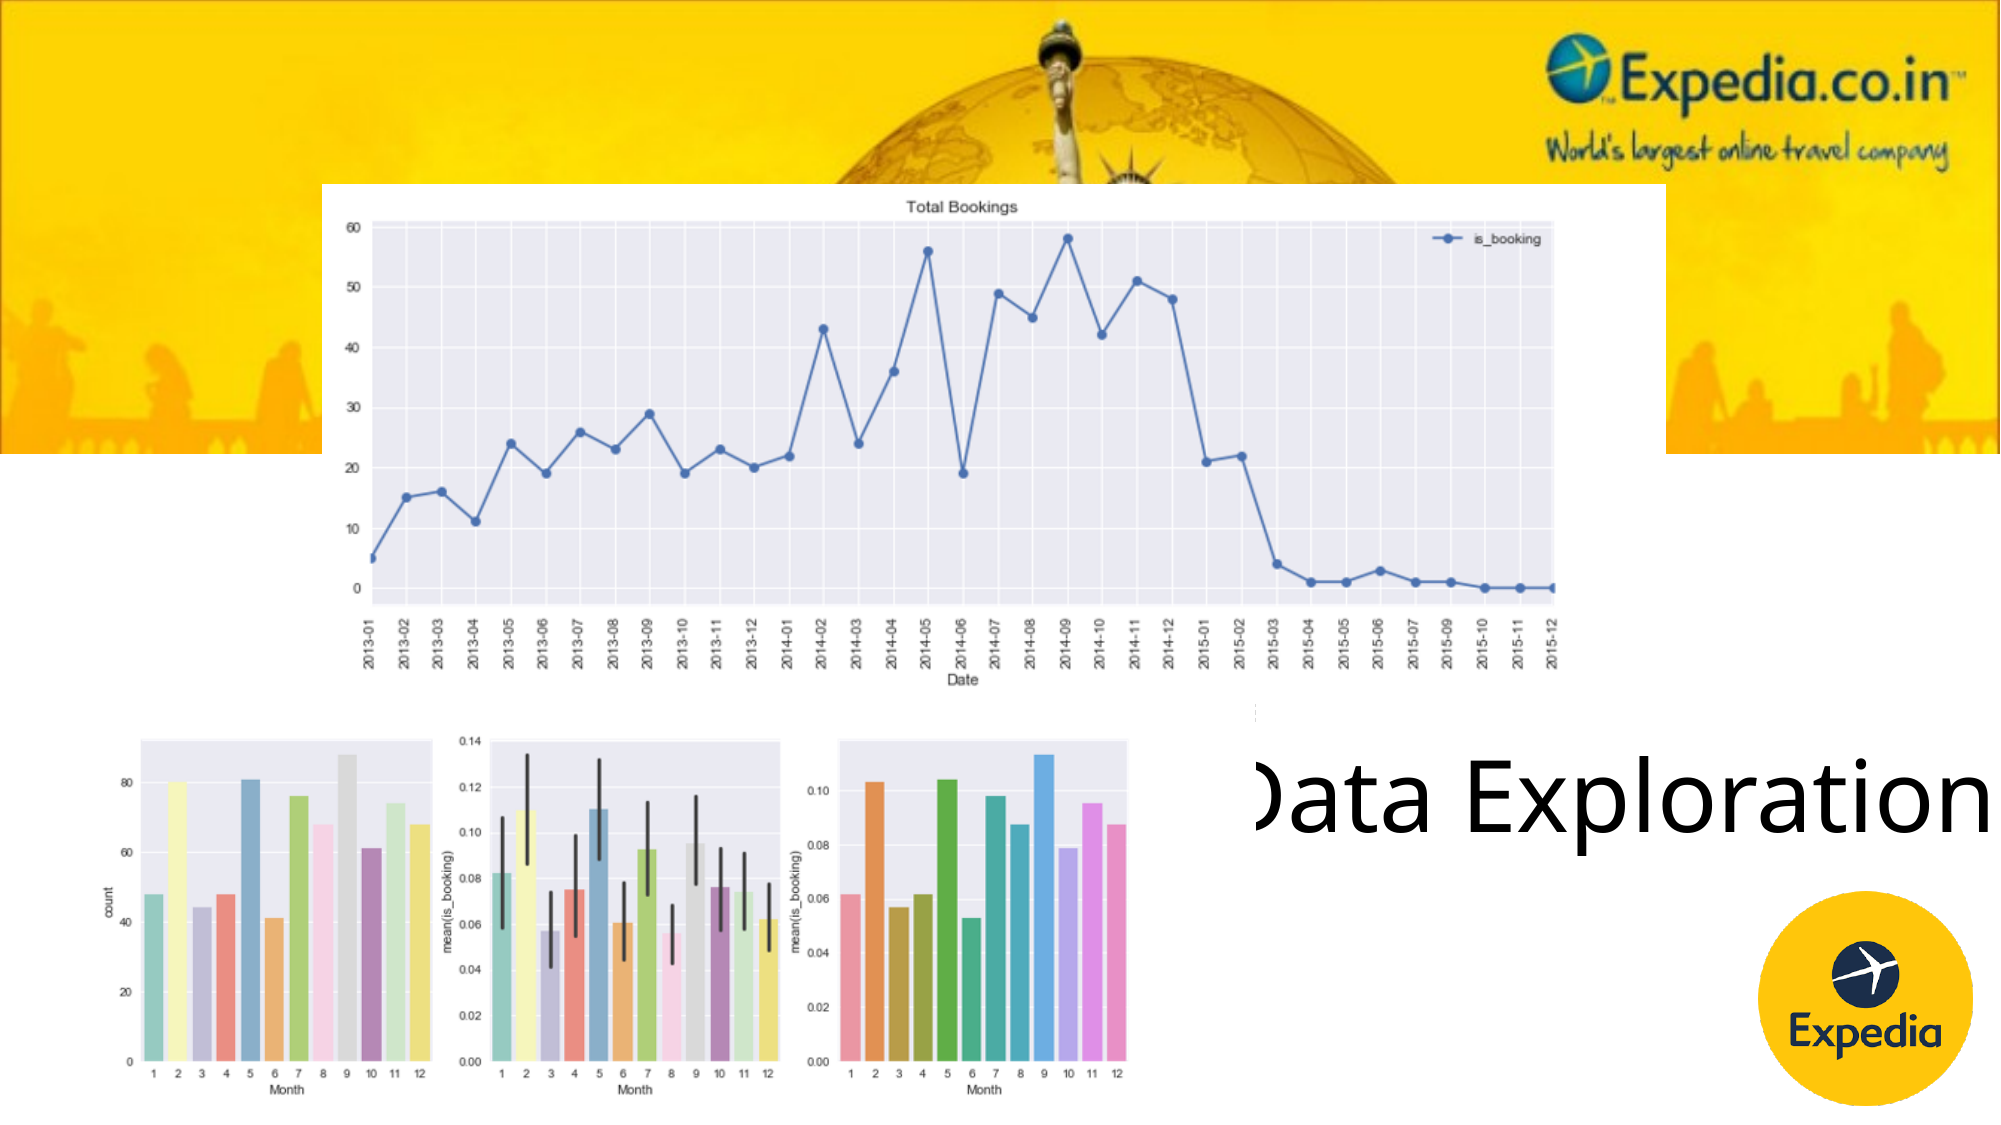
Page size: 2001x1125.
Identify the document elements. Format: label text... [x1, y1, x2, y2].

picture [1758, 891, 1973, 1106]
picture [0, 0, 2000, 704]
picture [18, 725, 1256, 1105]
text_box Data Exploration [1257, 725, 2000, 861]
